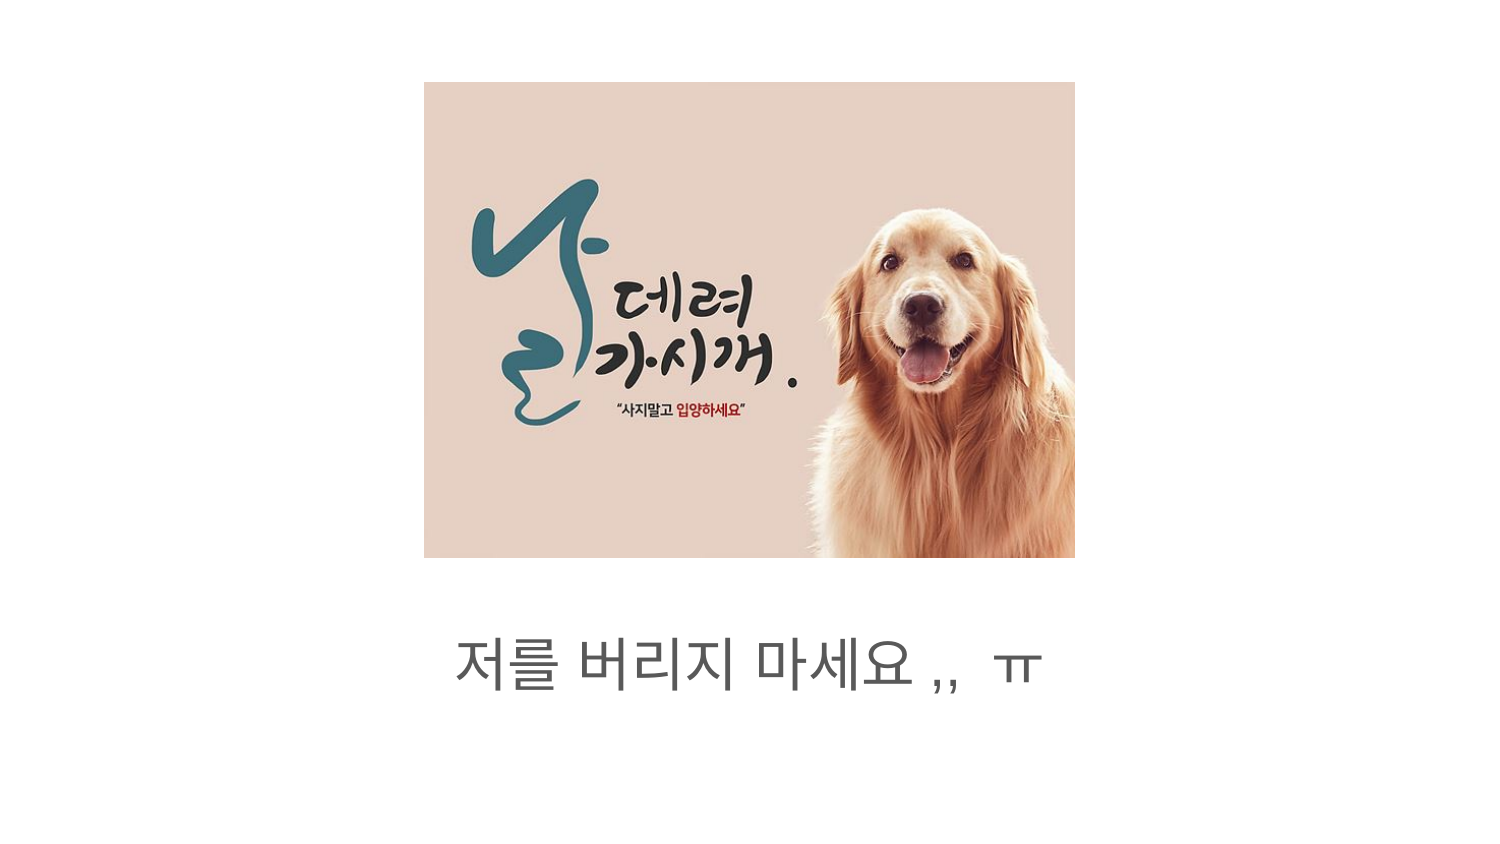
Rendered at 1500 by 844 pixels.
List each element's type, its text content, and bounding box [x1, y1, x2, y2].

subtitle 저를 버리지 마세요,, ㅠ [51, 613, 1449, 744]
picture [424, 82, 1076, 558]
